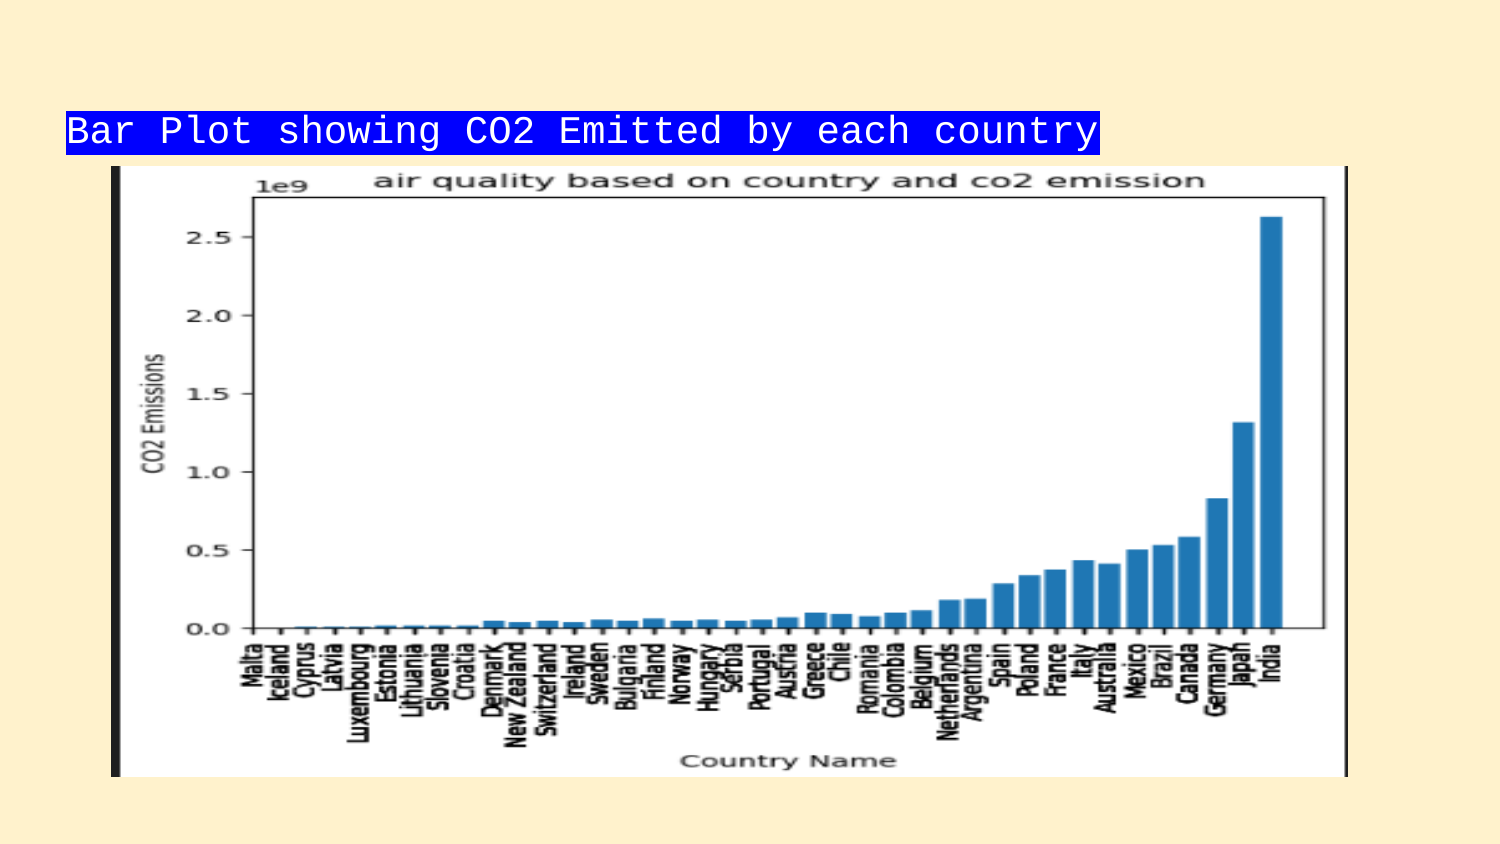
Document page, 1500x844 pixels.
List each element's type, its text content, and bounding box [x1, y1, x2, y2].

picture [110, 166, 1348, 777]
title Bar Plot showing CO2 Emitted by each country [51, 72, 1449, 167]
